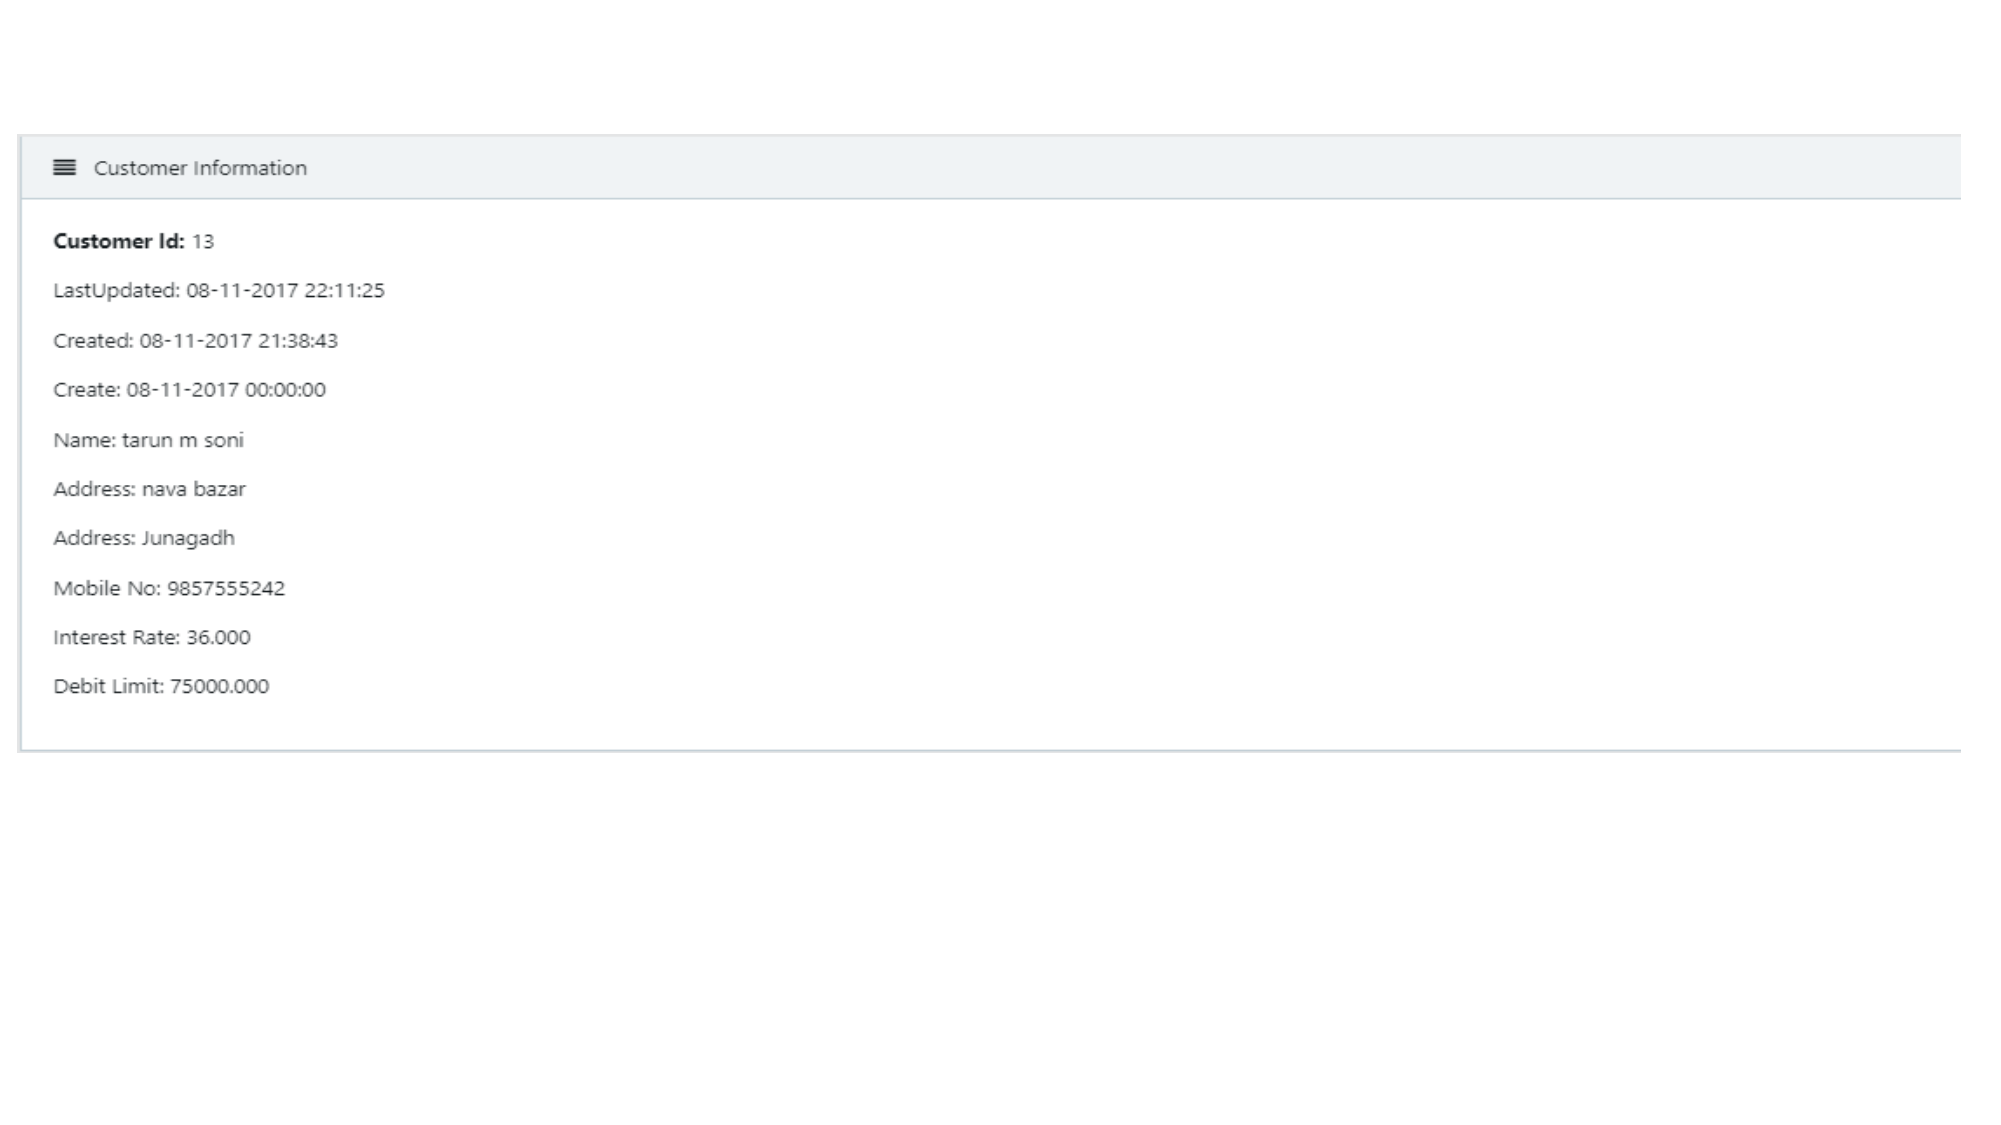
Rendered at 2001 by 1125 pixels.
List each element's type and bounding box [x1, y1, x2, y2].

picture [17, 134, 1961, 753]
